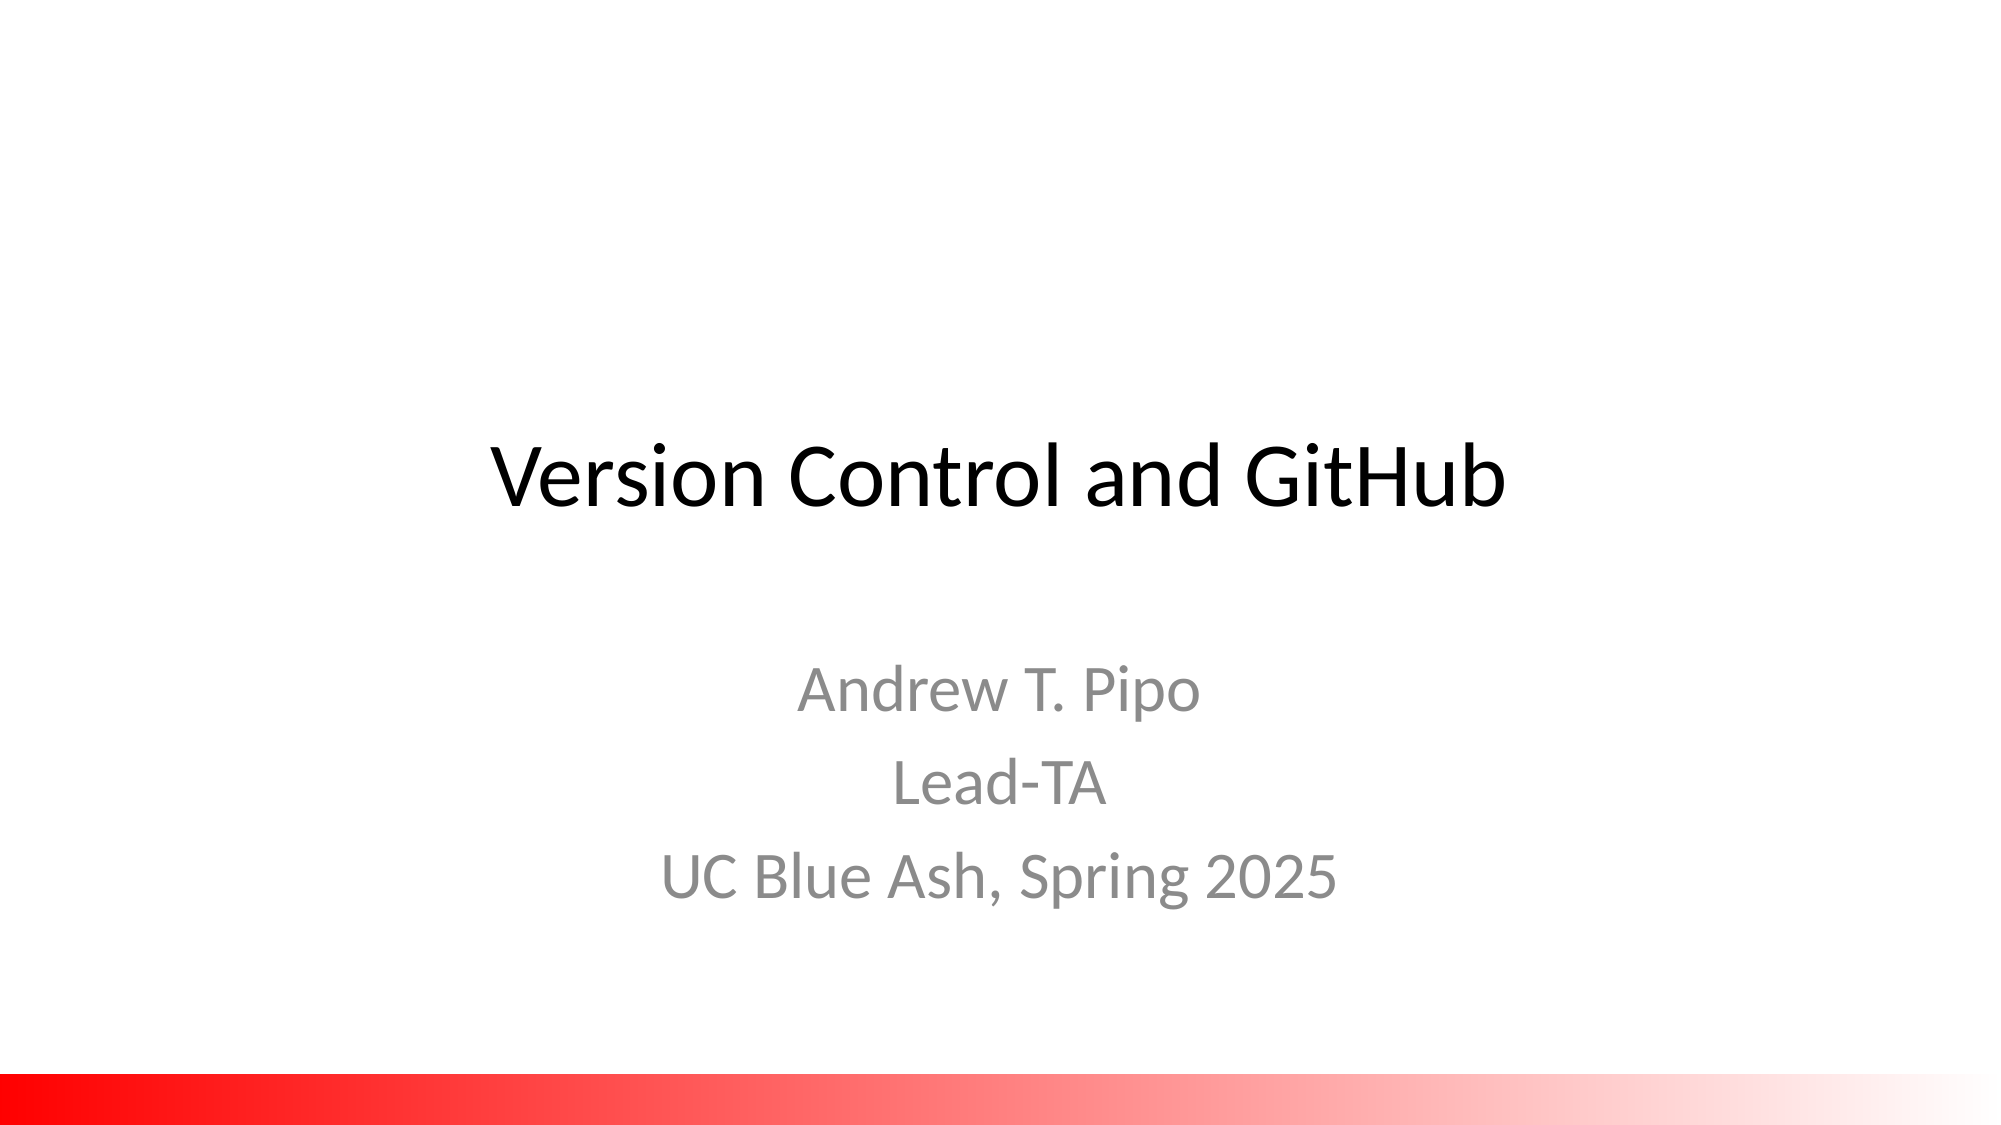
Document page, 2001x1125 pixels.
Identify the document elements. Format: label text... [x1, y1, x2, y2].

title Version Control and GitHub [150, 349, 1850, 591]
subtitle Andrew T. Pipo Lead-TA UC Blue Ash, Spring 2025 [300, 637, 1700, 925]
